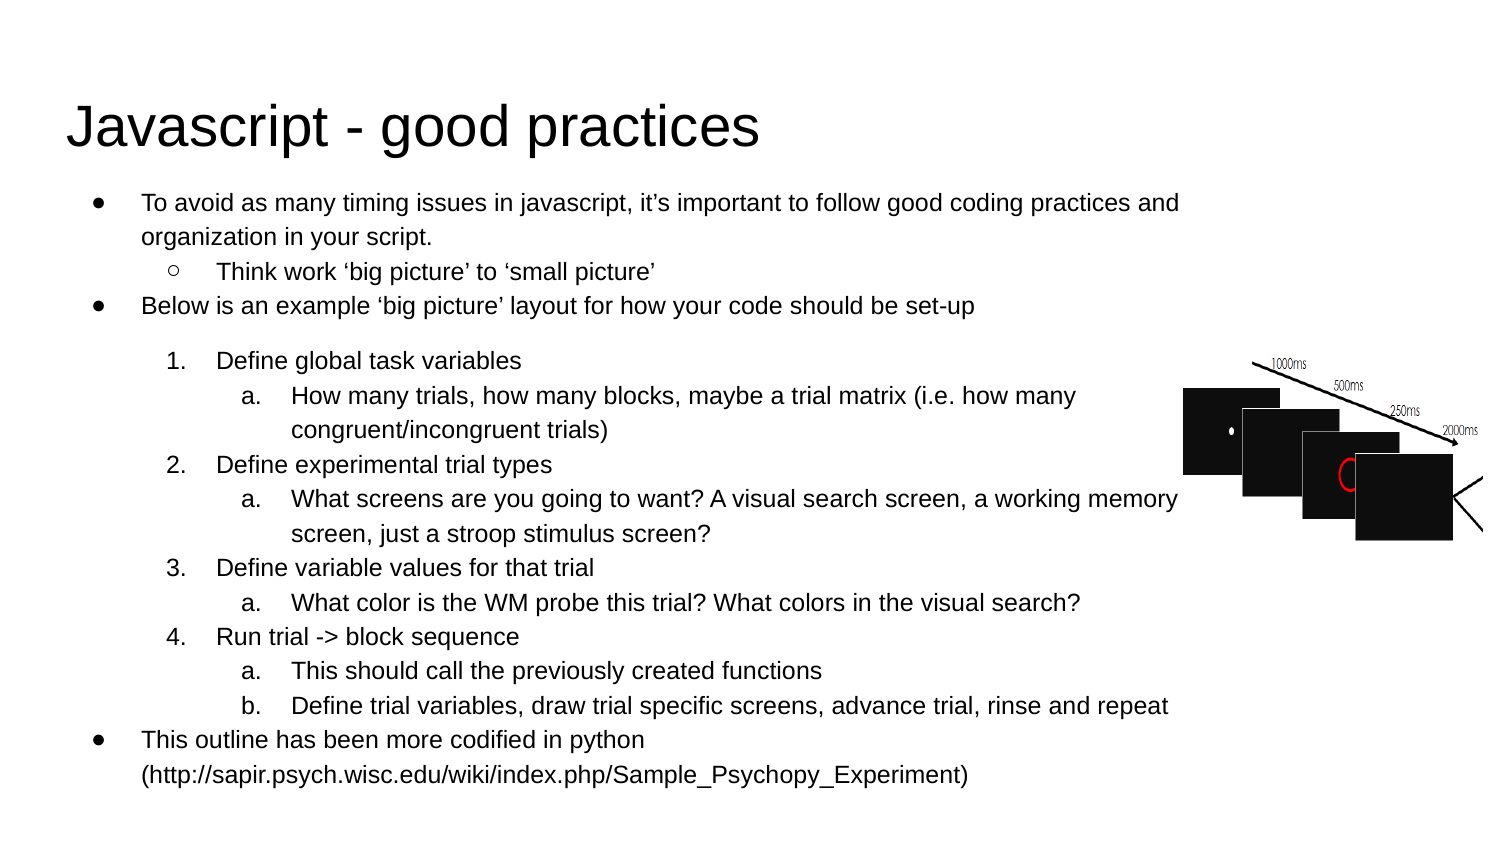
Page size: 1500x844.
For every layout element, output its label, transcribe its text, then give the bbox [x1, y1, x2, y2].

title Javascript - good practices [51, 72, 1449, 167]
list To avoid as many timing issues in javascript, it’s important to follow good coding practices and organization in your script. Think work ‘big picture’ to ‘small picture’ Below is an example ‘big picture’ layout for how your code should be set-up Define global task variables How many trials, how many blocks, maybe a trial matrix (i.e. how many congruent/incongruent trials) Define experimental trial types What screens are you going to want? A visual search screen, a working memory screen, just a stroop stimulus screen? Define variable values for that trial What color is the WM probe this trial? What colors in the visual search? Run trial -> block sequence This should call the previously created functions Define trial variables, draw trial specific screens, advance trial, rinse and repeat This outline has been more codified in python (http://sapir.psych.wisc.edu/wiki/index.php/Sample_Psychopy_Experiment) [51, 166, 1284, 728]
picture [1182, 349, 1484, 620]
